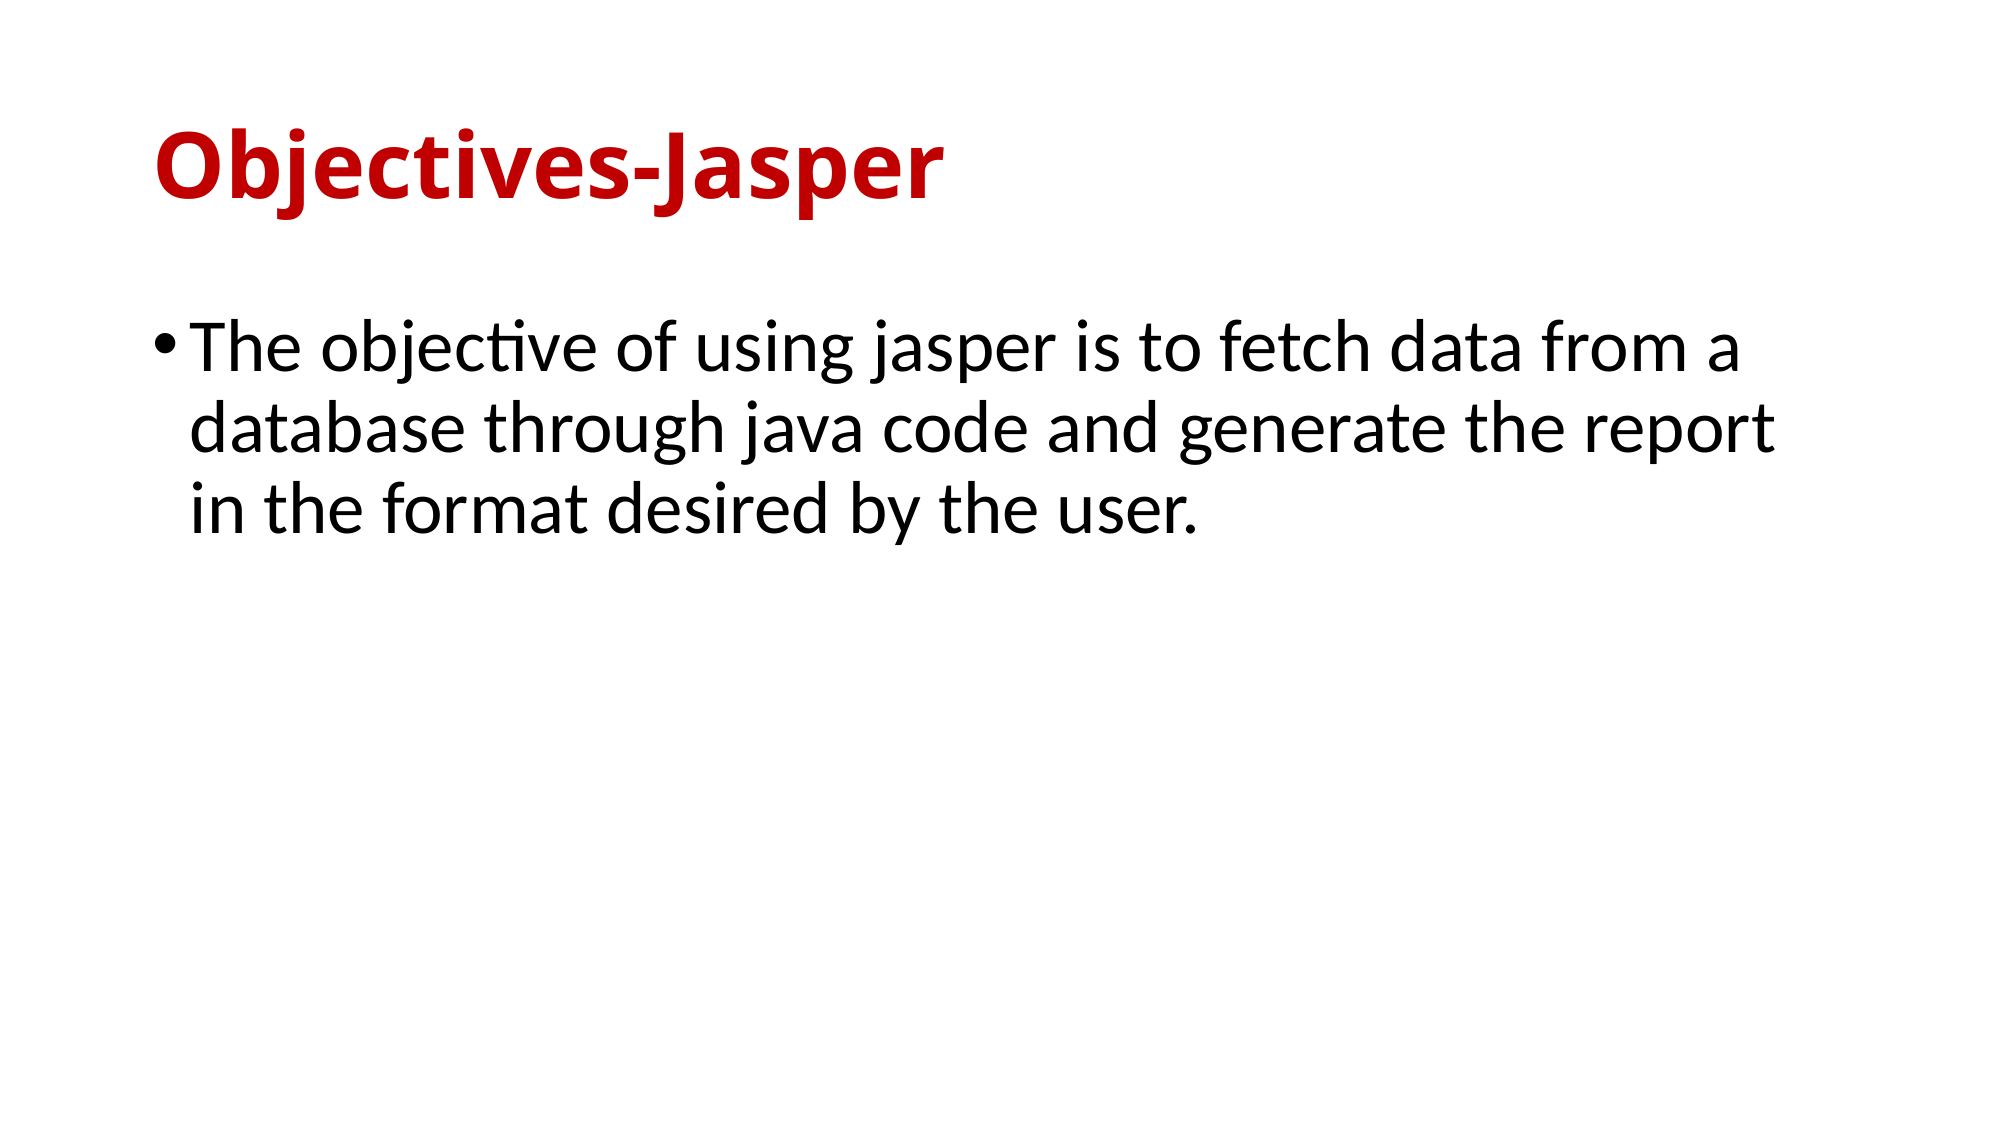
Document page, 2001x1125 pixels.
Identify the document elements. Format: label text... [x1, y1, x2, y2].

list The objective of using jasper is to fetch data from a database through java code and generate the report in the format desired by the user. [137, 299, 1863, 1014]
title Objectives-Jasper [137, 59, 1863, 278]
